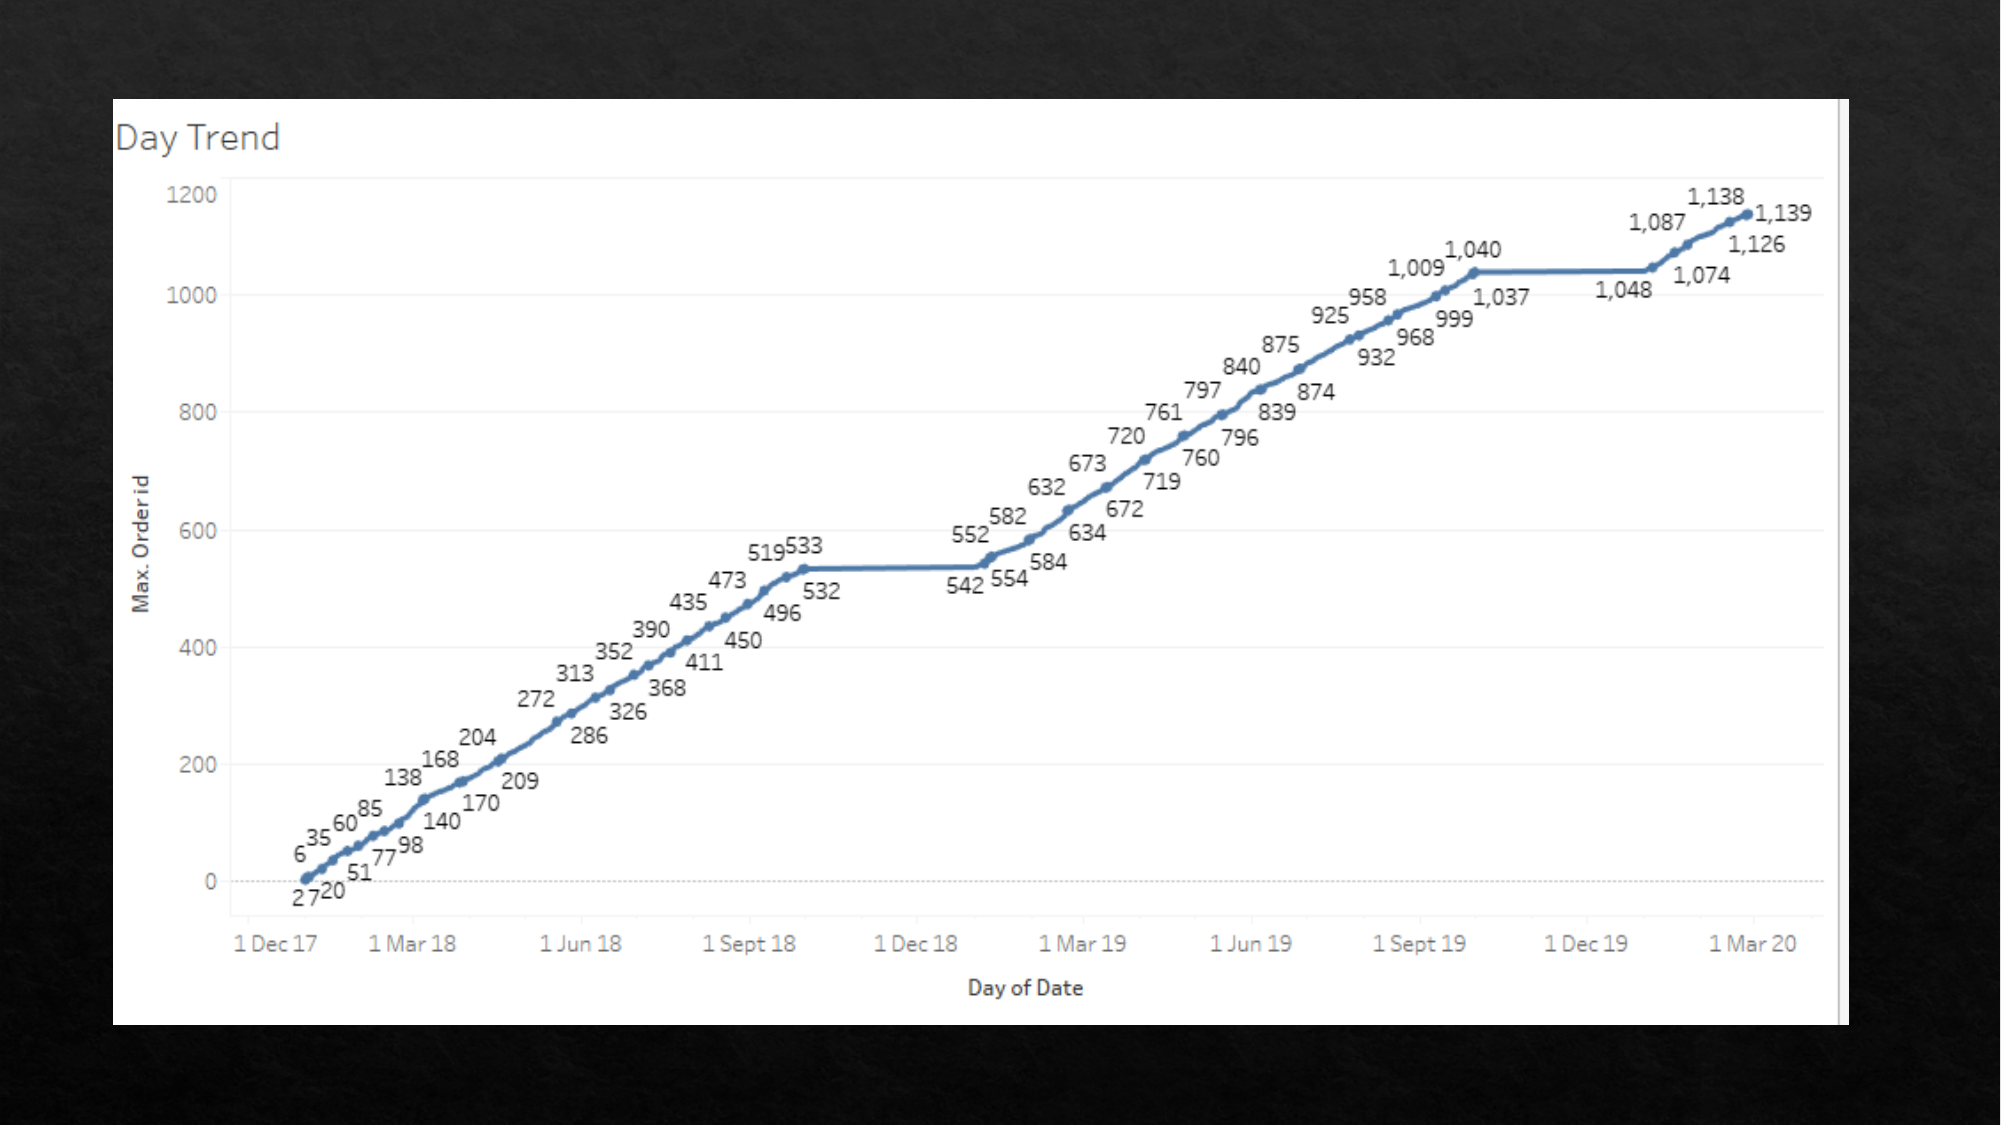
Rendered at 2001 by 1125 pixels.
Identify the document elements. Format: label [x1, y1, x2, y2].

picture [112, 99, 1849, 1026]
